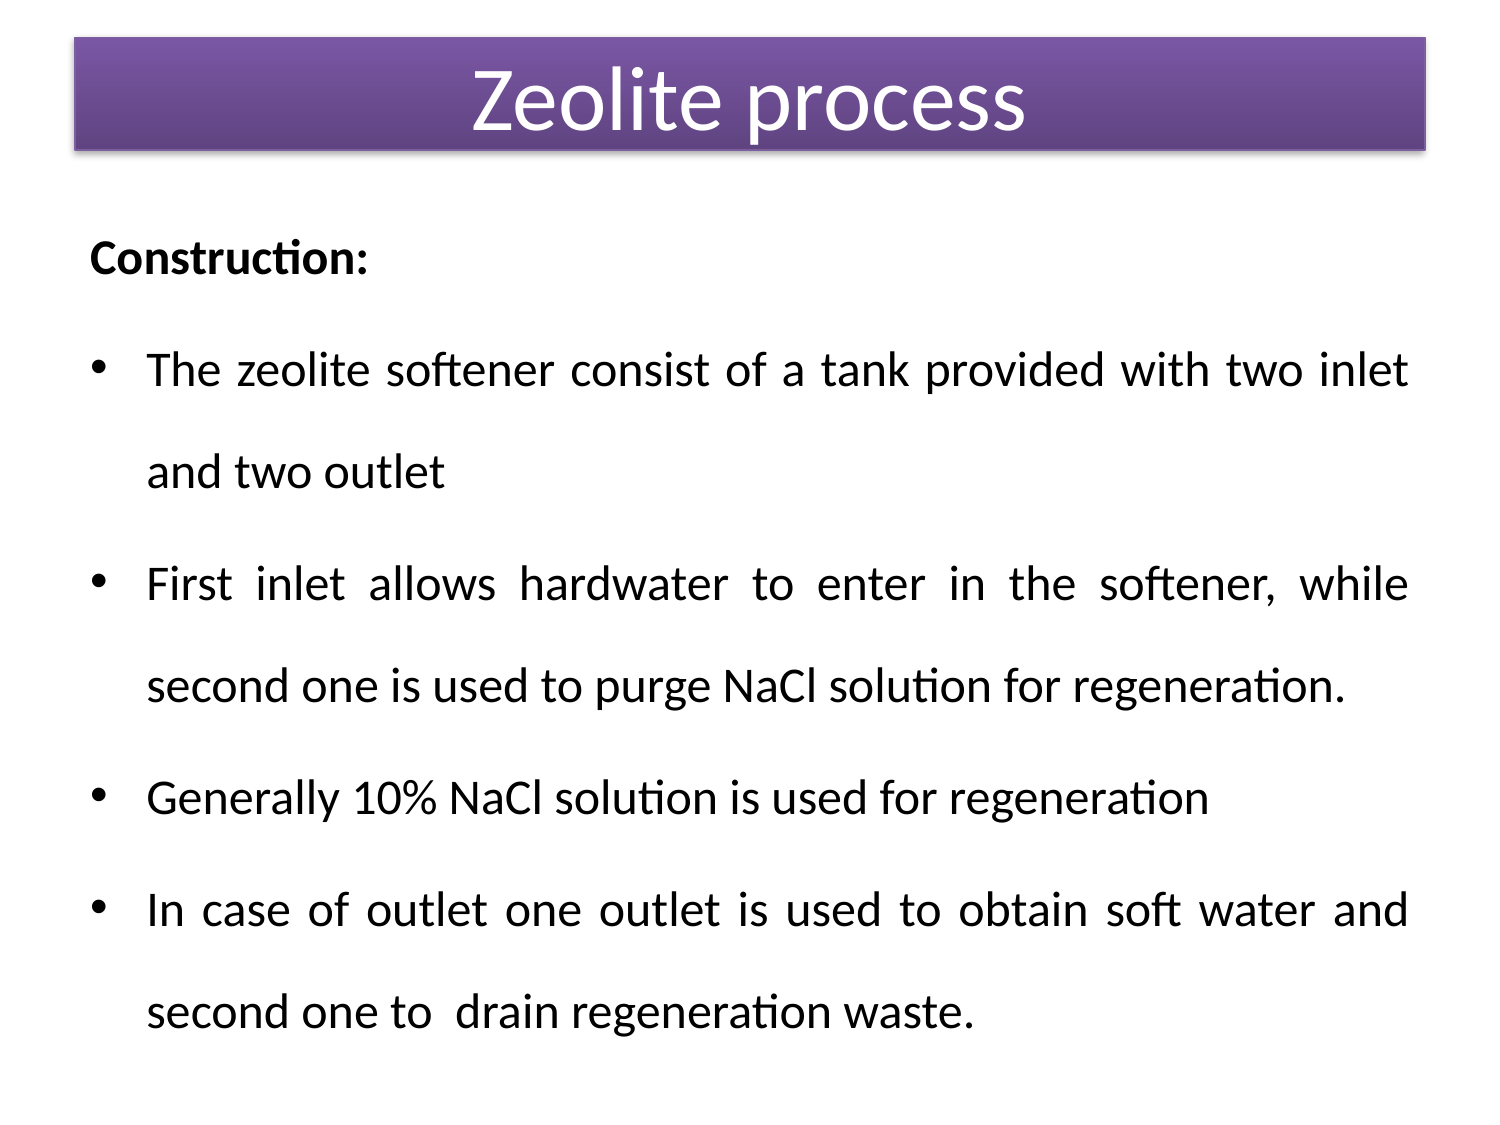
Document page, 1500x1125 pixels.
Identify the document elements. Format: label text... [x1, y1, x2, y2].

list Construction: The zeolite softener consist of a tank provided with two inlet and two outlet First inlet allows hardwater to enter in the softener, while second one is used to purge NaCl solution for regeneration. Generally 10% NaCl solution is used for regeneration In case of outlet one outlet is used to obtain soft water and second one to drain regeneration waste. [75, 174, 1425, 1088]
text_box Zeolite process [74, 37, 1426, 151]
